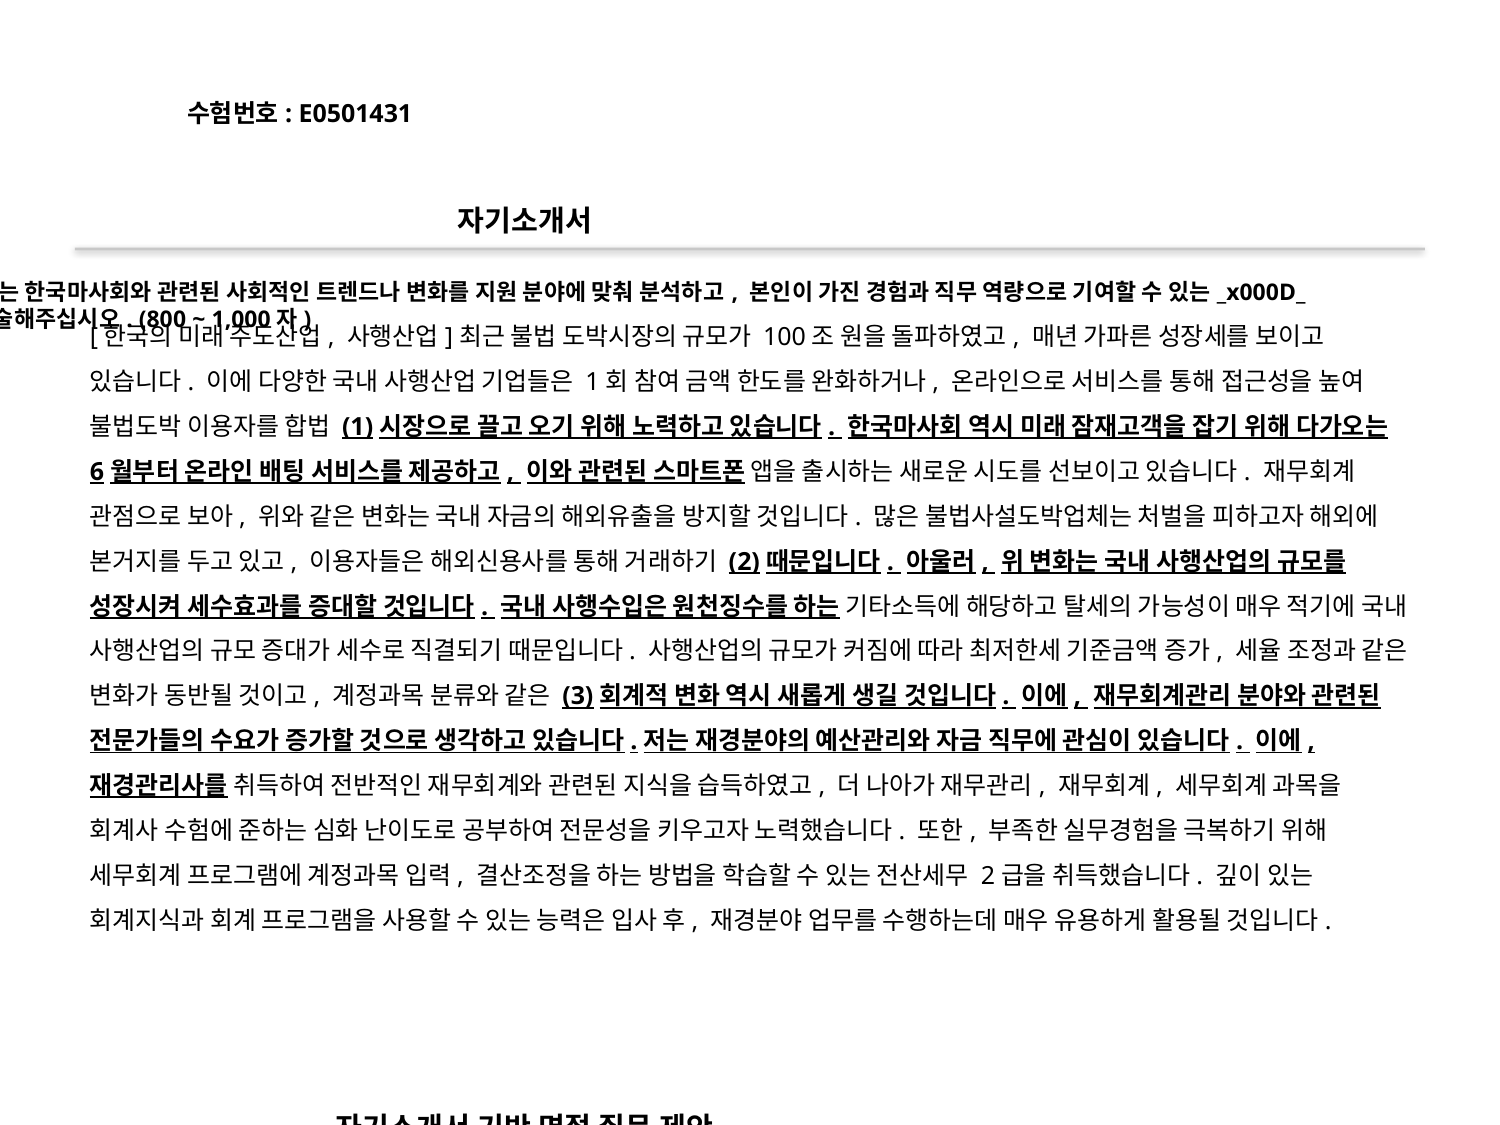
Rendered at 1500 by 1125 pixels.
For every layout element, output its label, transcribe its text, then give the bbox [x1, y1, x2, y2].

text_box 자기소개서 기반 면접 질문 제안 [321, 1057, 729, 1125]
text_box 자기소개서 [442, 149, 608, 224]
text_box [한국의 미래 주도산업, 사행산업]최근 불법 도박시장의 규모가 100조 원을 돌파하였고, 매년 가파른 성장세를 보이고 있습니다. 이에 다양한 국내 사행산업 기업들은 1회 참여 금액 한도를 완화하거나, 온라인으로 서비스를 통해 접근성을 높여 불법도박 이용자를 합법 (1)시장으로 끌고 오기 위해 노력하고 있습니다. 한국마사회 역시 미래 잠재고객을 잡기 위해 다가오는 6월부터 온라인 배팅 서비스를 제공하고, 이와 관련된 스마트폰 앱을 출시하는 새로운 시도를 선보이고 있습니다. 재무회계 관점으로 보아, 위와 같은 변화는 국내 자금의 해외유출을 방지할 것입니다. 많은 불법사설도박업체는 처벌을 피하고자 해외에 본거지를 두고 있고, 이용자들은 해외신용사를 통해 거래하기 (2)때문입니다. 아울러, 위 변화는 국내 사행산업의 규모를 성장시켜 세수효과를 증대할 것입니다. 국내 사행수입은 원천징수를 하는 기타소득에 해당하고 탈세의 가능성이 매우 적기에 국내 사행산업의 규모 증대가 세수로 직결되기 때문입니다. 사행산업의 규모가 커짐에 따라 최저한세 기준금액 증가, 세율 조정과 같은 변화가 동반될 것이고, 계정과목 분류와 같은 (3)회계적 변화 역시 새롭게 생길 것입니다. 이에, 재무회계관리 분야와 관련된 전문가들의 수요가 증가할 것으로 생각하고 있습니다.저는 재경분야의 예산관리와 자금 직무에 관심이 있습니다. 이에, 재경관리사를 취득하여 전반적인 재무회계와 관련된 지식을 습득하였고, 더 나아가 재무관리, 재무회계, 세무회계 과목을 회계사 수험에 준하는 심화 난이도로 공부하여 전문성을 키우고자 노력했습니다. 또한, 부족한 실무경험을 극복하기 위해 세무회계 프로그램에 계정과목 입력, 결산조정을 하는 방법을 학습할 수 있는 전산세무 2급을 취득했습니다. 깊이 있는 회계지식과 회계 프로그램을 사용할 수 있는 능력은 입사 후, 재경분야 업무를 수행하는데 매우 유용하게 활용될 것입니다. [74, 232, 1425, 942]
text_box 본인이 최근 관심을 갖고 있는 한국마사회와 관련된 사회적인 트렌드나 변화를 지원 분야에 맞춰 분석하고, 본인이 가진 경험과 직무 역량으로 기여할 수 있는_x000D_ 바가 무엇인지 자세하게 기술해주십시오. (800 ~ 1,000자) [0, 224, 1321, 340]
text_box 수험번호: E0501431 [172, 45, 428, 135]
